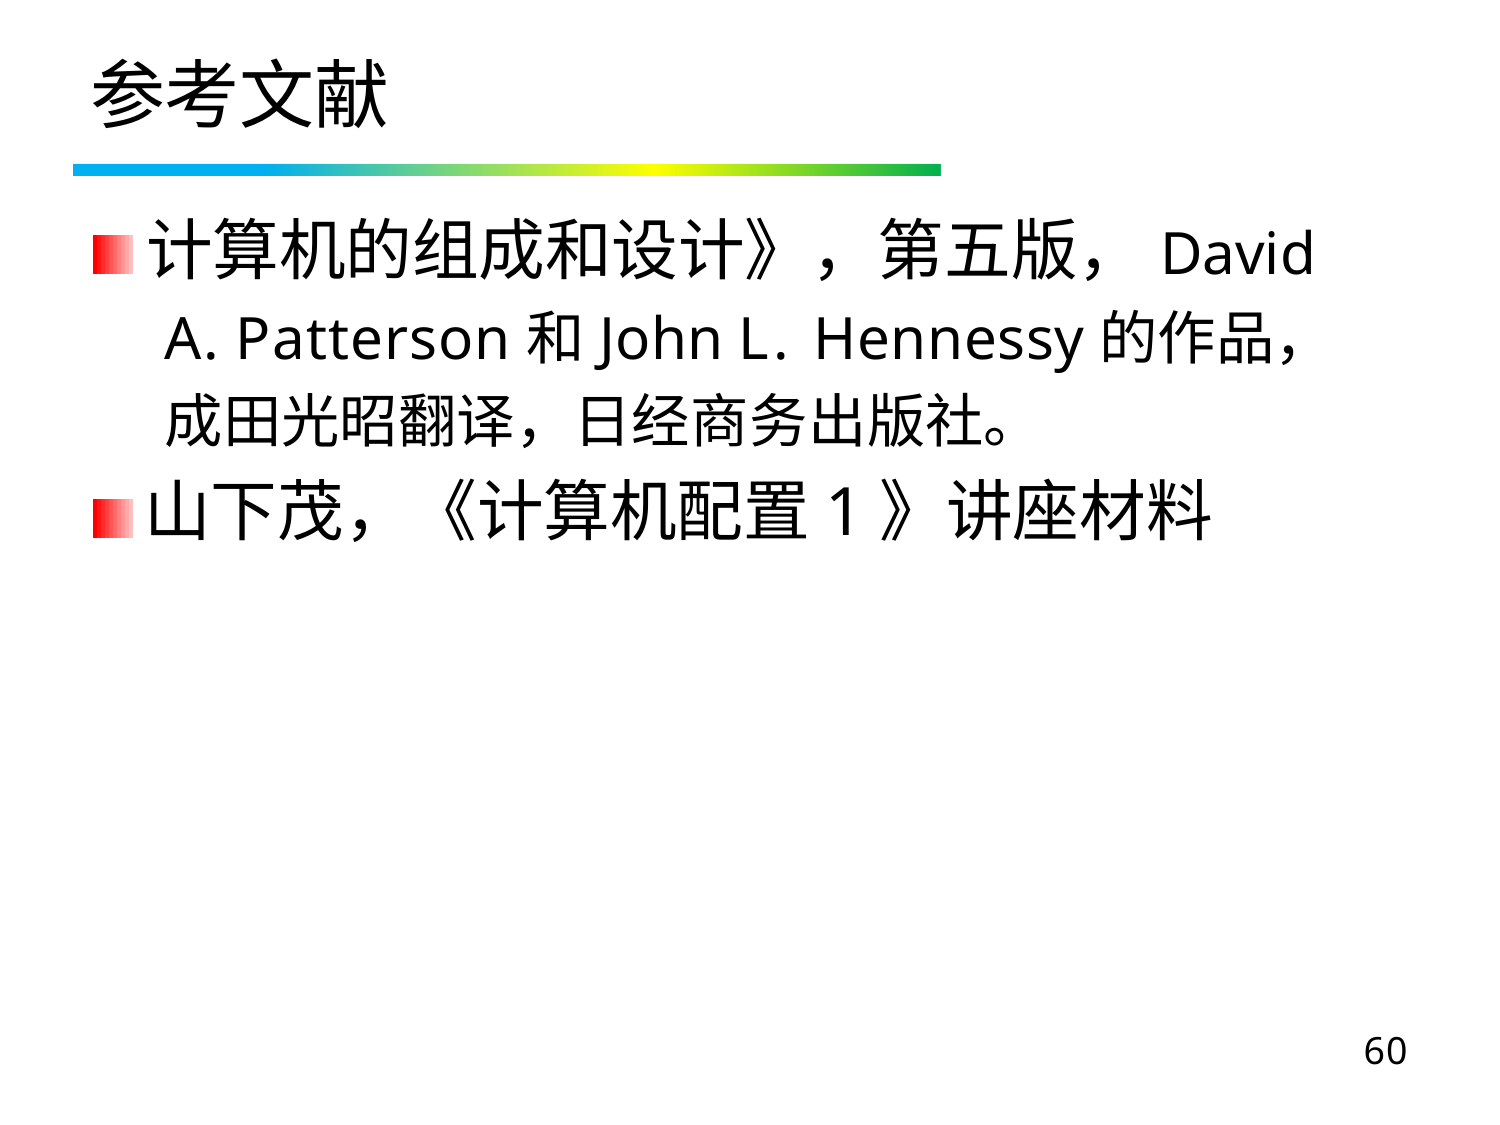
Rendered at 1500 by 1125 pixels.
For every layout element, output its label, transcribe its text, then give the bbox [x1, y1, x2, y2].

title 参考文献 [87, 45, 393, 236]
picture [93, 498, 133, 539]
slide_number 60 [1357, 1022, 1417, 1125]
picture [93, 235, 133, 275]
text_box 计算机的组成和设计》，第五版，David A. Patterson和John L. Hennessy的作品，成田光昭翻译，日经商务出版社。 山下茂，《计算机配置1》讲座材料 [144, 188, 1354, 549]
picture [393, 163, 941, 176]
